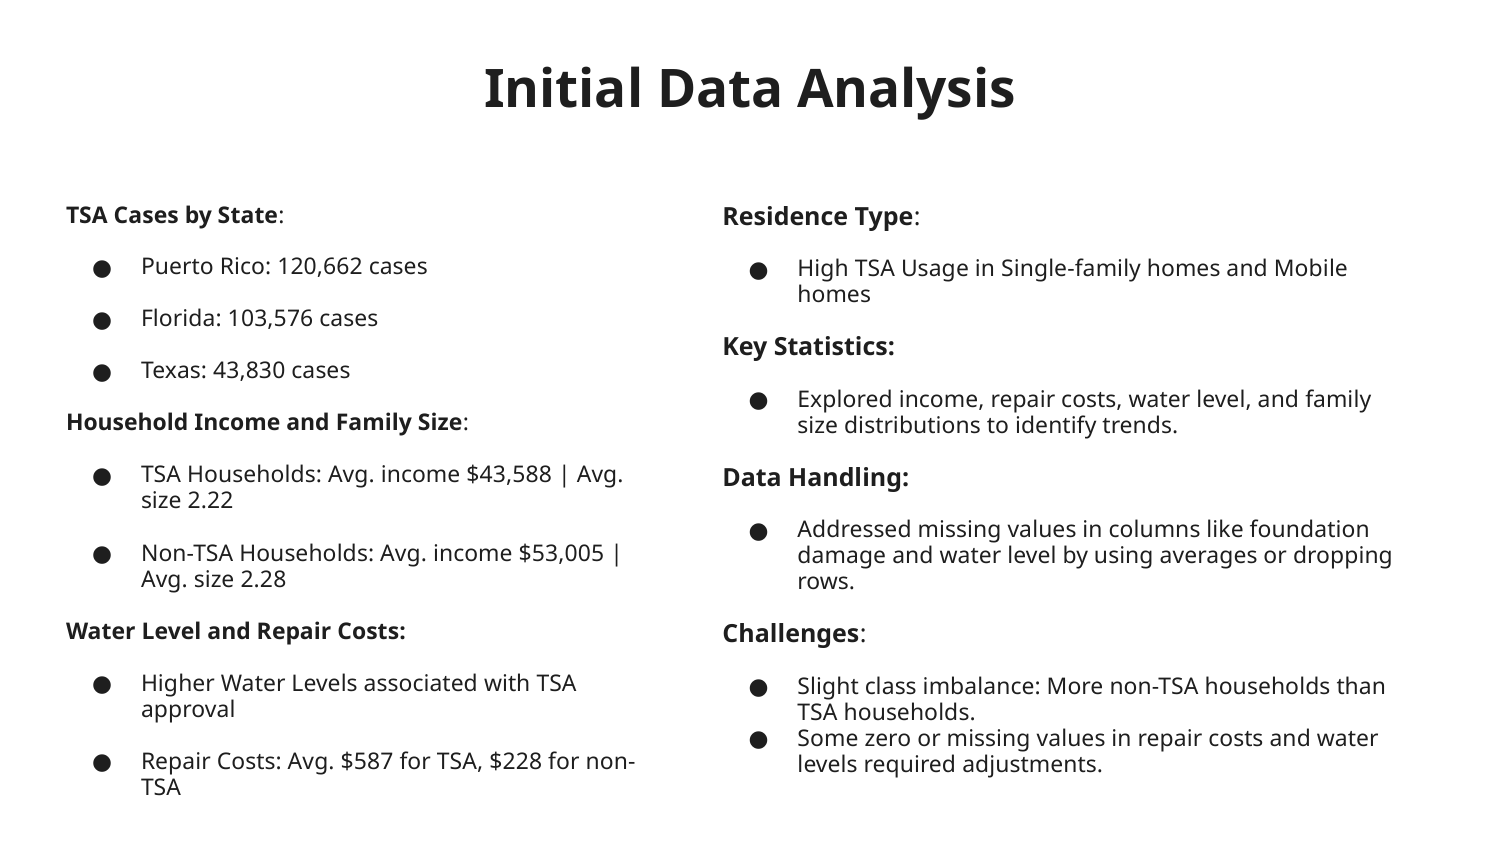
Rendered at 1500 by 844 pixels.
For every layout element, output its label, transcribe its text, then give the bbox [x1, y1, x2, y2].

text_box Residence Type: High TSA Usage in Single-family homes and Mobile homes Key Statistics: Explored income, repair costs, water level, and family size distributions to identify trends. Data Handling: Addressed missing values in columns like foundation damage and water level by using averages or dropping rows. Challenges: Slight class imbalance: More non-TSA households than TSA households. Some zero or missing values in repair costs and water levels required adjustments. [707, 187, 1434, 729]
title Initial Data Analysis [51, 39, 1449, 134]
list TSA Cases by State: Puerto Rico: 120,662 cases Florida: 103,576 cases Texas: 43,830 cases Household Income and Family Size: TSA Households: Avg. income $43,588 | Avg. size 2.22 Non-TSA Households: Avg. income $53,005 | Avg. size 2.28 Water Level and Repair Costs: Higher Water Levels associated with TSA approval Repair Costs: Avg. $587 for TSA, $228 for non-TSA [51, 187, 665, 763]
